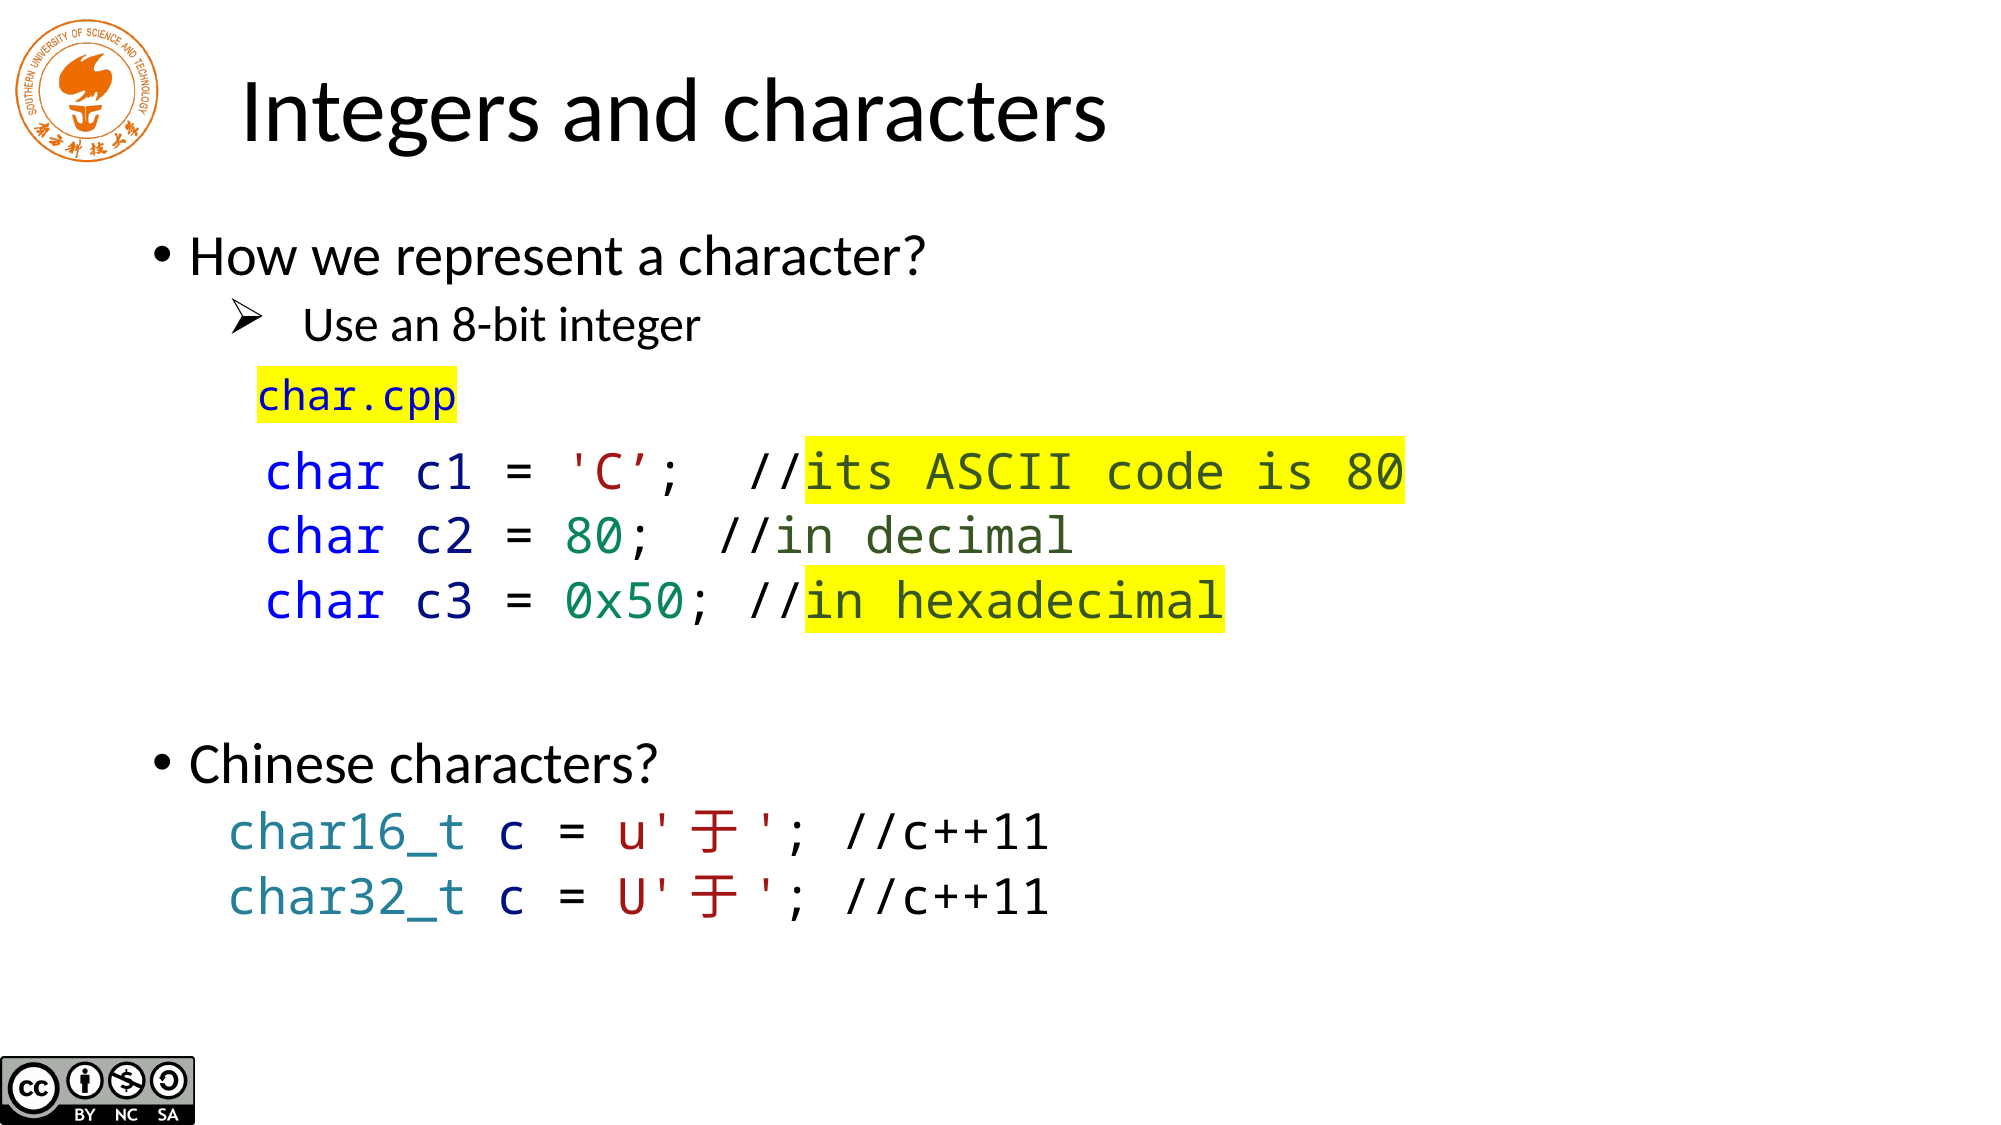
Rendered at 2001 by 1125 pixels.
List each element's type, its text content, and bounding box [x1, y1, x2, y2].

text_box char.cpp [241, 361, 472, 427]
list How we represent a character? Use an 8-bit integer char c1 = 'C’; //its ASCII code is 80 char c2 = 80; //in decimal char c3 = 0x50; //in hexadecimal Chinese characters? char16_t c = u'于'; //c++11 char32_t c = U'于'; //c++11 [137, 217, 1951, 1014]
picture [10, 0, 170, 166]
title Integers and characters [225, 43, 1951, 181]
picture [0, 1056, 195, 1125]
